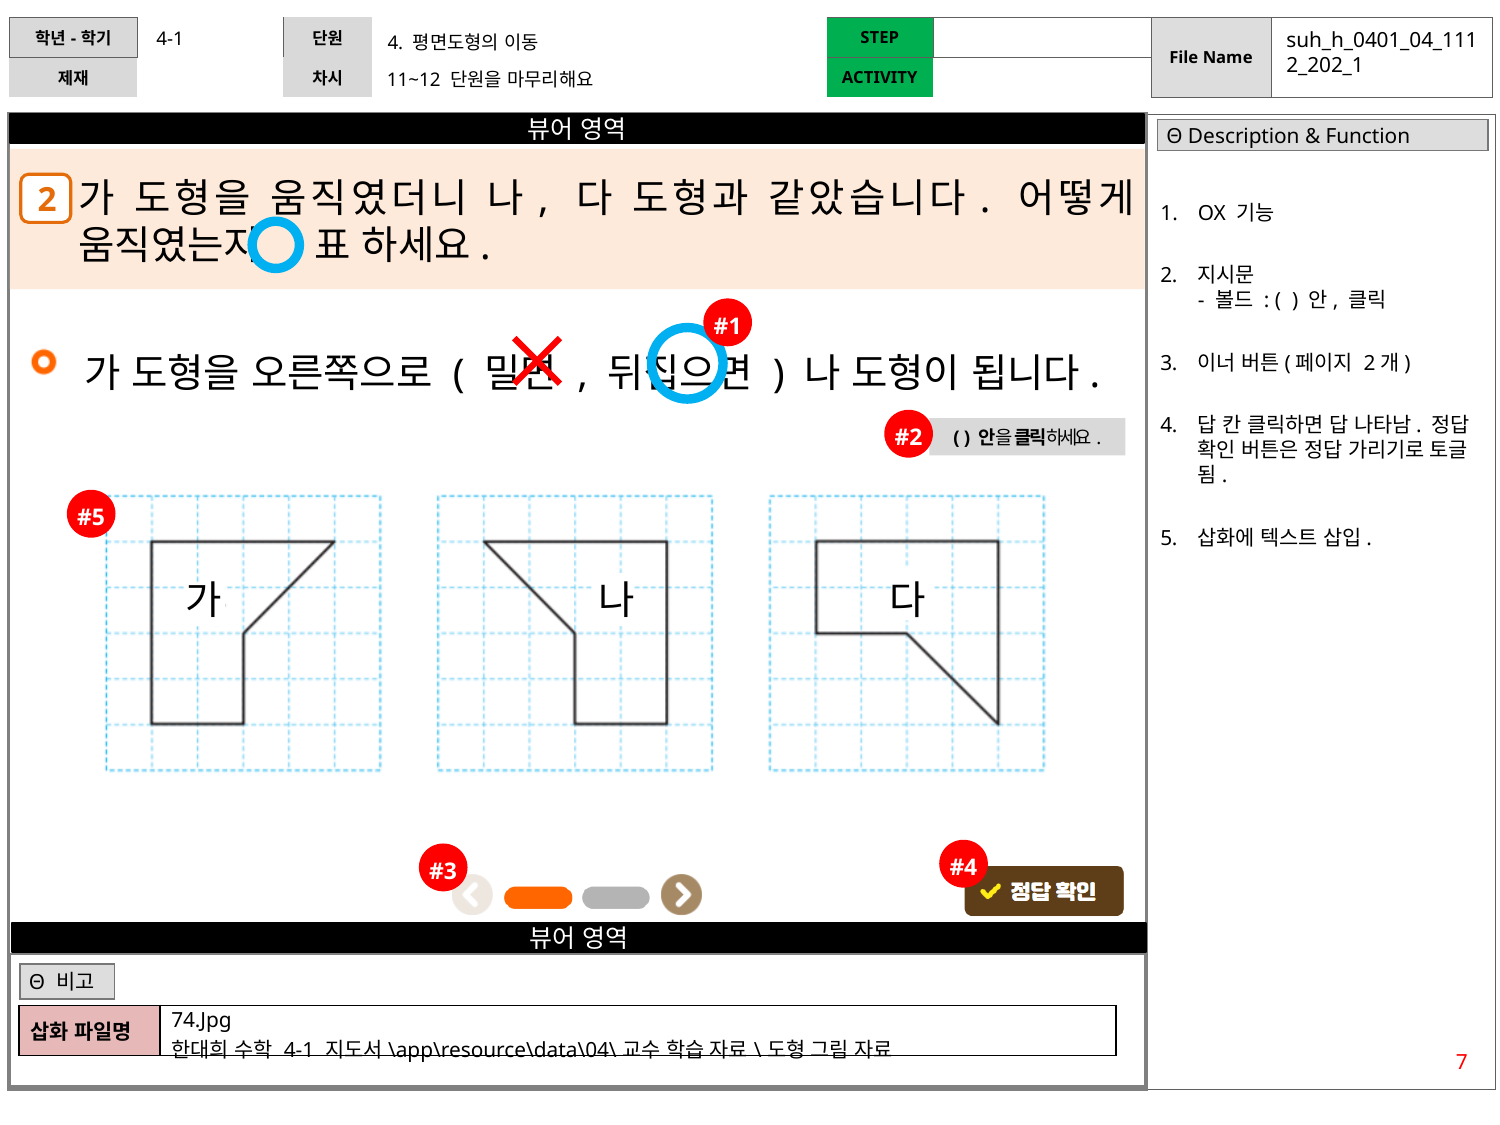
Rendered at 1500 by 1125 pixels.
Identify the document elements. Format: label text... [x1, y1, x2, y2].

table_header 74.Jpg 한대희 수학 4-1 지도서\app\resource\data\04\교수 학습 자료\도형 그림 자료 [161, 1006, 1115, 1055]
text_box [450, 872, 704, 917]
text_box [514, 337, 561, 384]
text_box 2 [18, 172, 73, 225]
text_box #1 [701, 296, 755, 349]
text_box #5 [64, 487, 99, 540]
table_header Θ Description & Function [1158, 120, 1487, 150]
picture [28, 345, 59, 379]
text_box OX 기능 지시문 - 볼드 : ( ) 안, 클릭 이너 버튼(페이지 2개) 답 칸 클릭하면 답 나타남. 정답 확인 버튼은 정답 가리기로 토글 됨. 삽화에 텍스트 삽입. [1145, 160, 1500, 557]
text_box #2 [882, 407, 936, 460]
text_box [98, 489, 1052, 782]
text_box [250, 219, 302, 271]
text_box #4 [937, 837, 990, 890]
text_box 가 도형을 오른쪽으로 ( 밀면 , 뒤집으면 ) 나 도형이 됩니다. [56, 316, 1128, 403]
text_box 가 도형을 움직였더니 나, 다 도형과 같았습니다. 어떻게 움직였는지 표 하세요. [63, 165, 1150, 275]
text_box 4. 평면도형의 이동 [372, 23, 828, 48]
text_box [649, 325, 726, 402]
table_header 삽화 파일명 [20, 1006, 159, 1055]
text_box 11~12 단원을 마무리해요 [372, 60, 821, 96]
text_box #3 [416, 841, 470, 894]
text_box suh_h_0401_04_1112_202_1 [1271, 18, 1500, 84]
text_box ( ) 안을 클릭하세요. [929, 418, 1126, 456]
picture [963, 863, 1126, 918]
text_box [8, 147, 1147, 291]
text_box 4-1 [141, 18, 284, 55]
